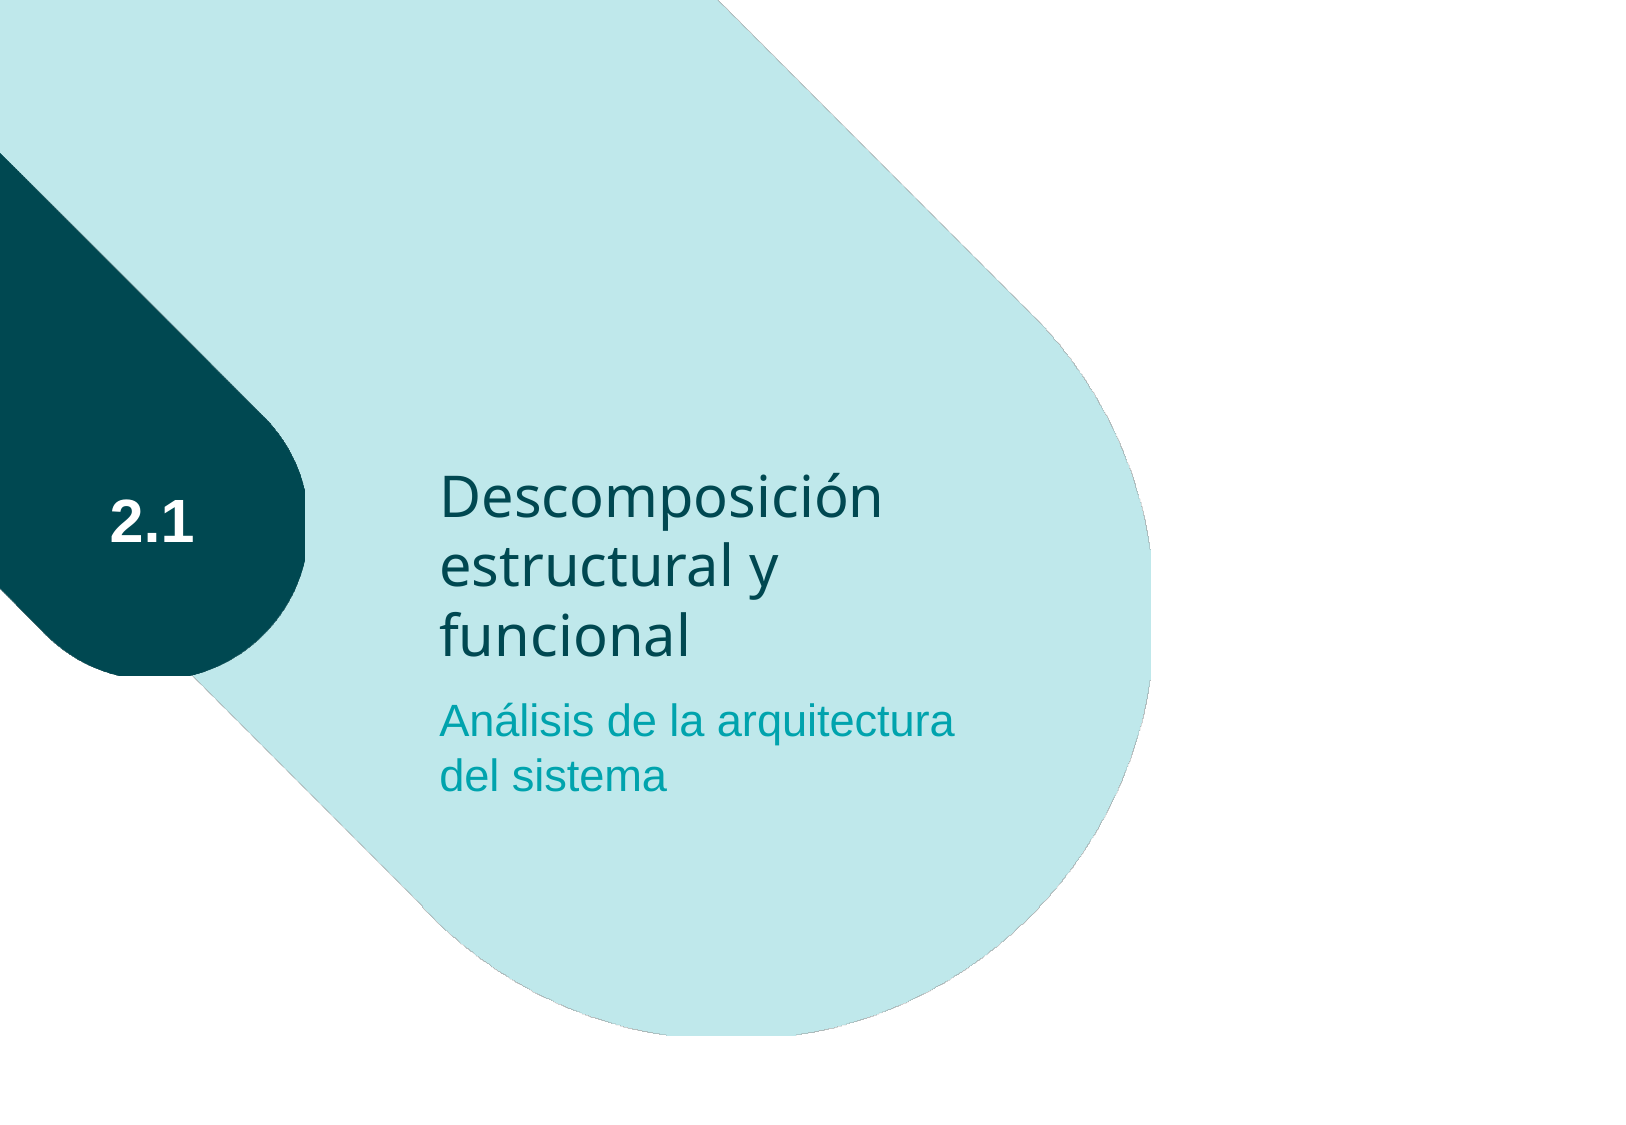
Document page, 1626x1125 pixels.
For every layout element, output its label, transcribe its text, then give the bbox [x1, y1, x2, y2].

list 2.1 [87, 454, 217, 581]
list Análisis de la arquitectura del sistema [424, 684, 1010, 879]
title Descomposición estructural y funcional [424, 451, 1046, 676]
picture [0, 0, 1151, 1036]
